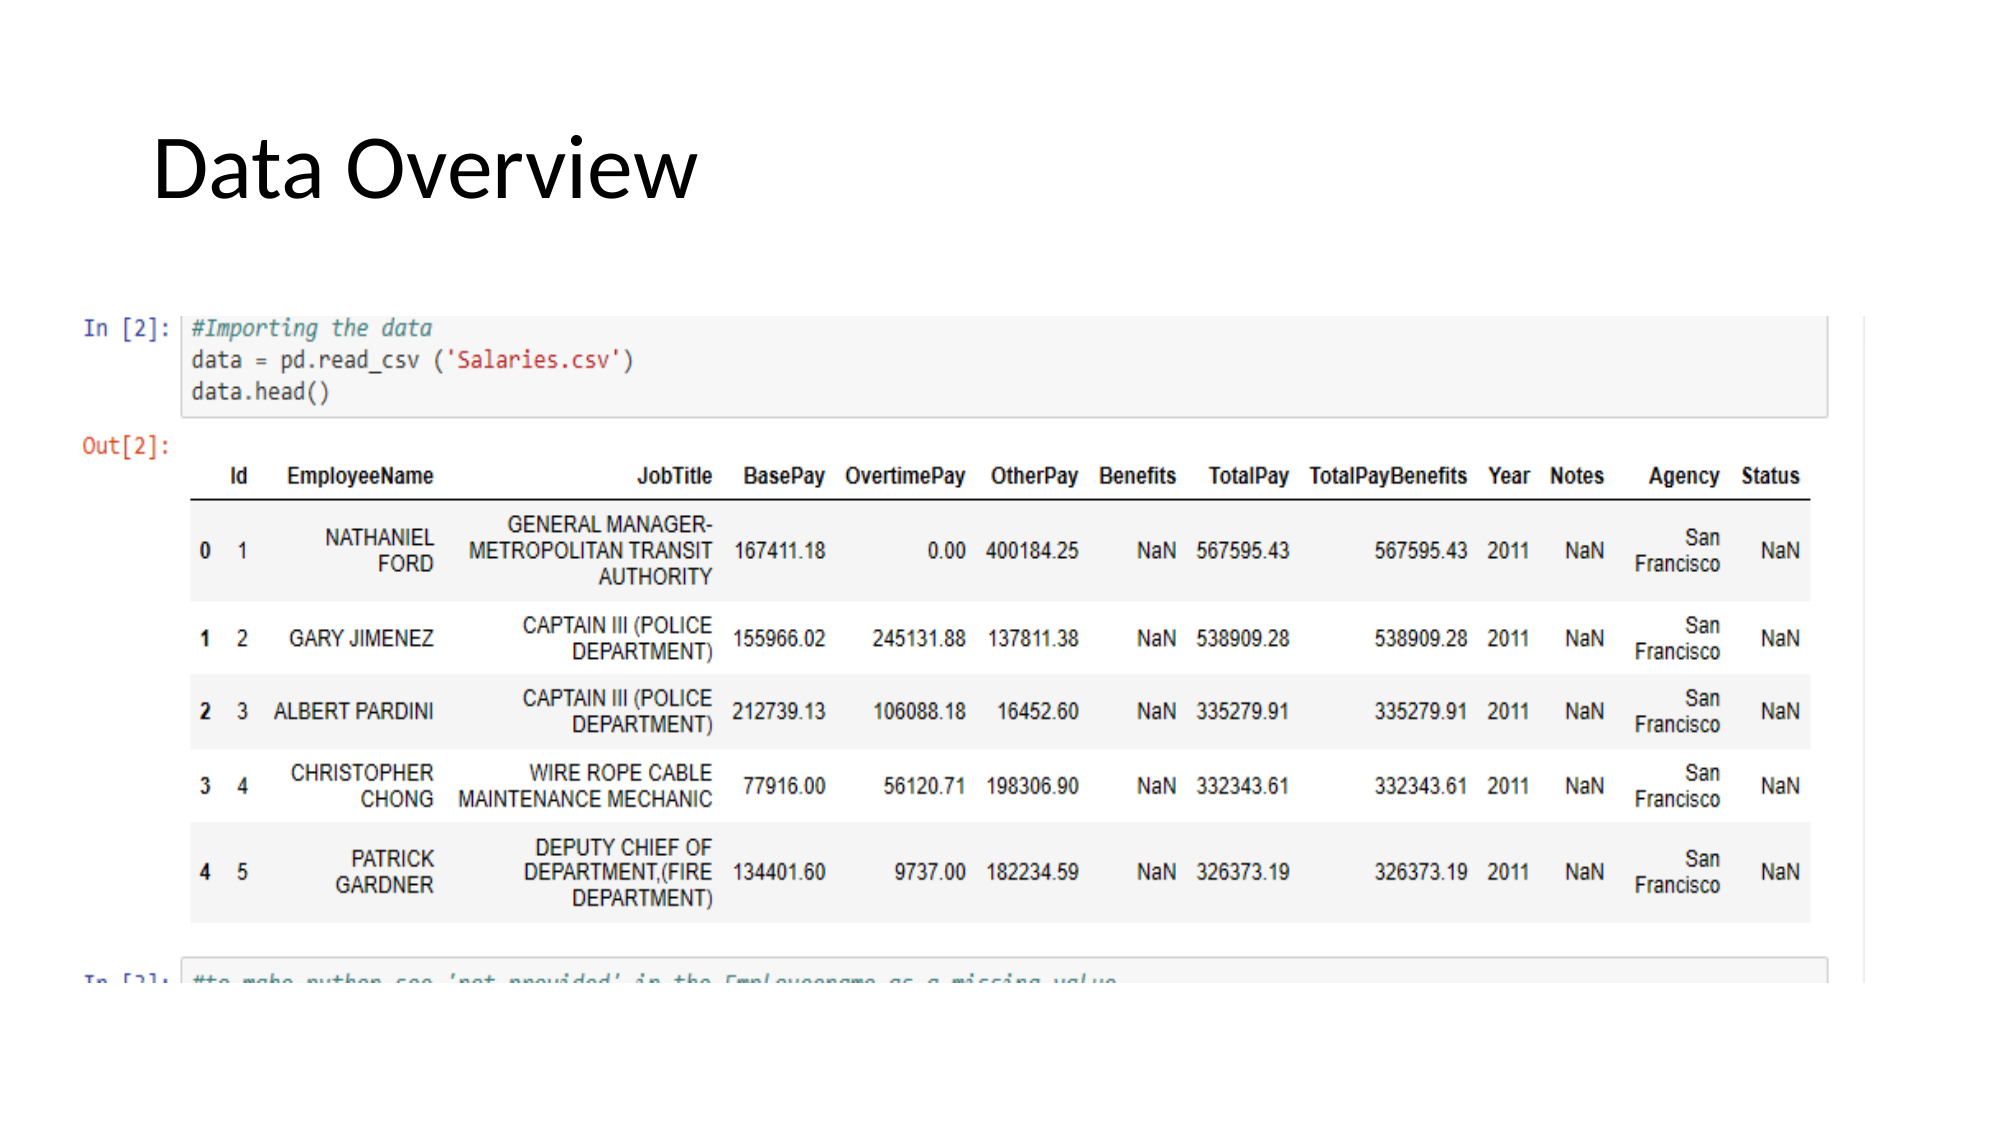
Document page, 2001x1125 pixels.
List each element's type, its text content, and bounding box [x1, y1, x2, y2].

title Data Overview [137, 59, 1863, 278]
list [69, 316, 1865, 983]
